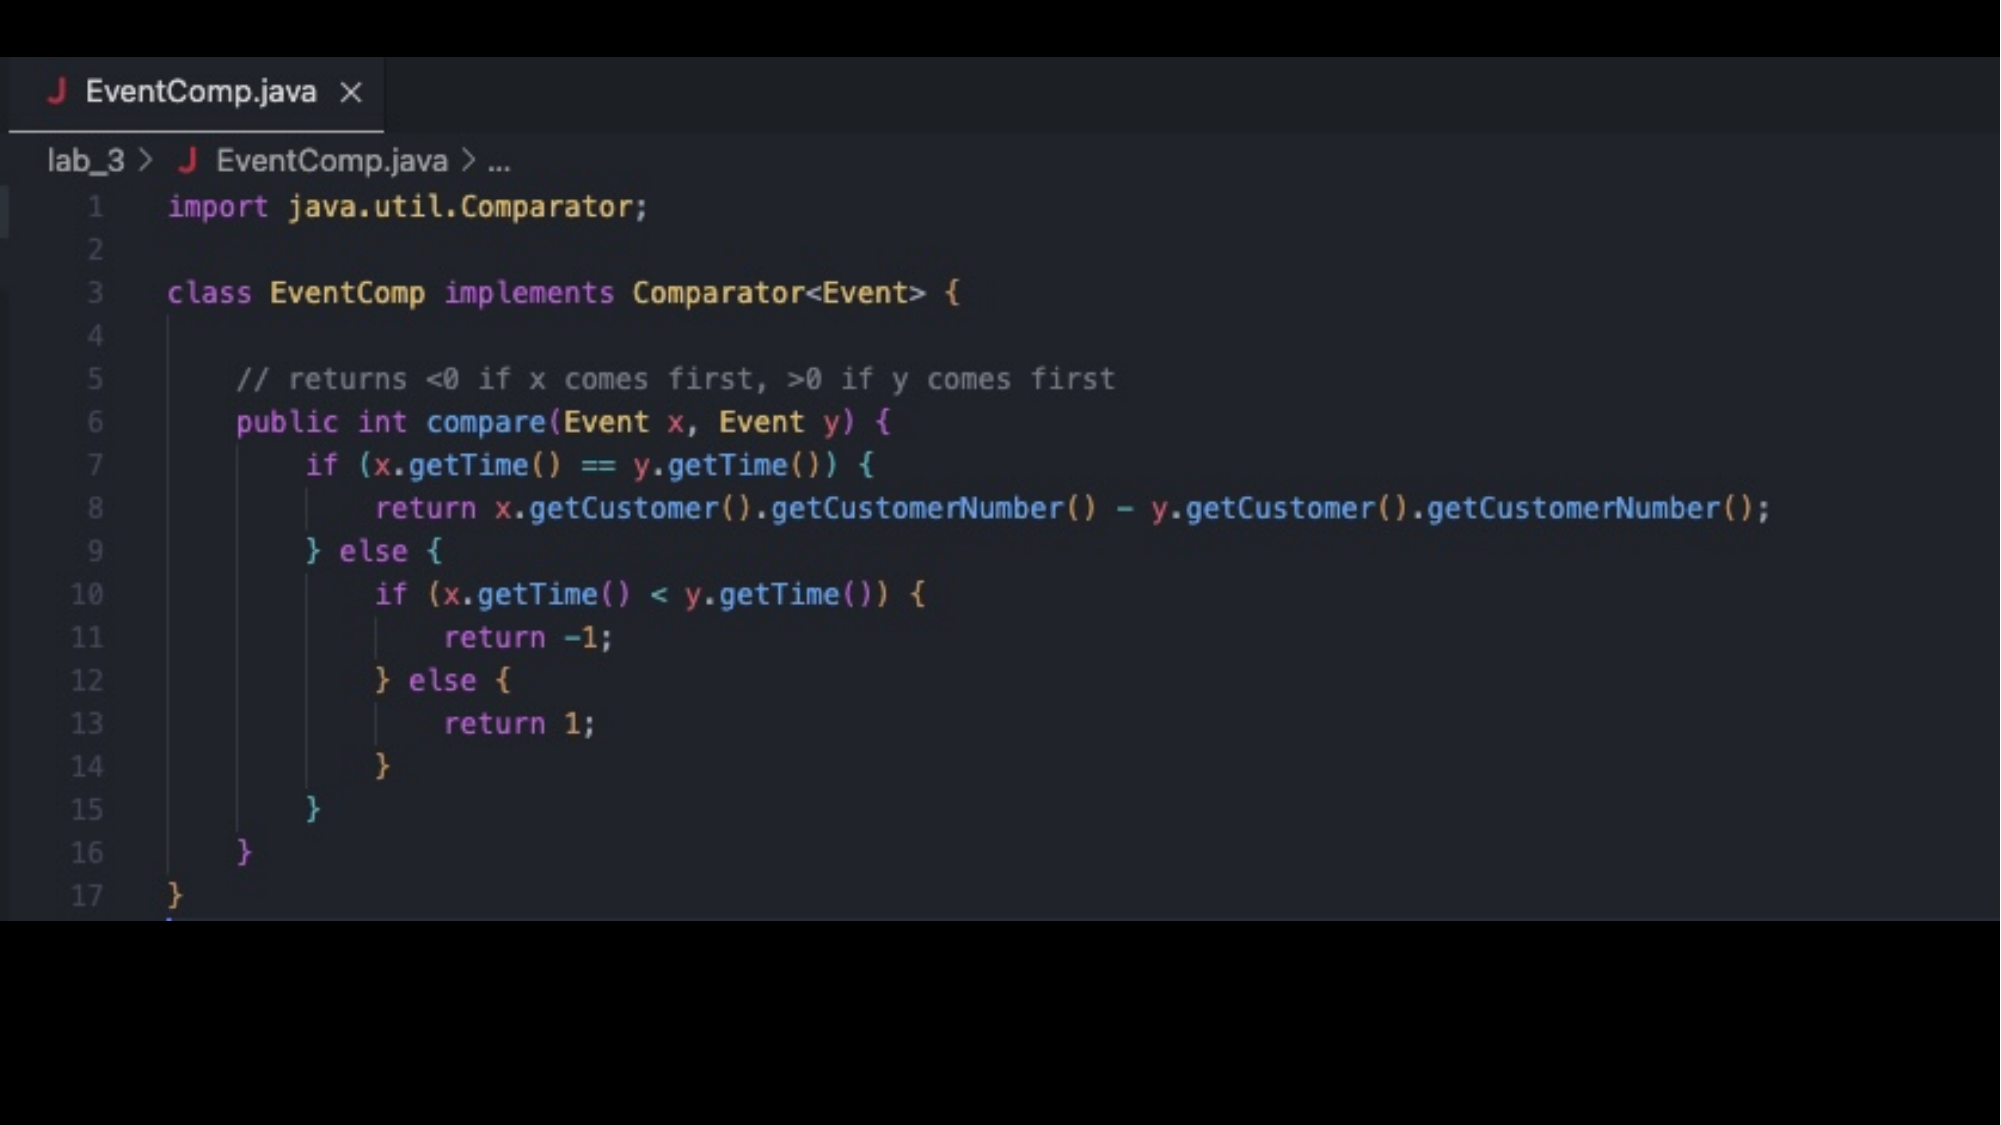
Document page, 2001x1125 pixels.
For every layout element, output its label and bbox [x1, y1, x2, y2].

picture [0, 57, 2000, 921]
